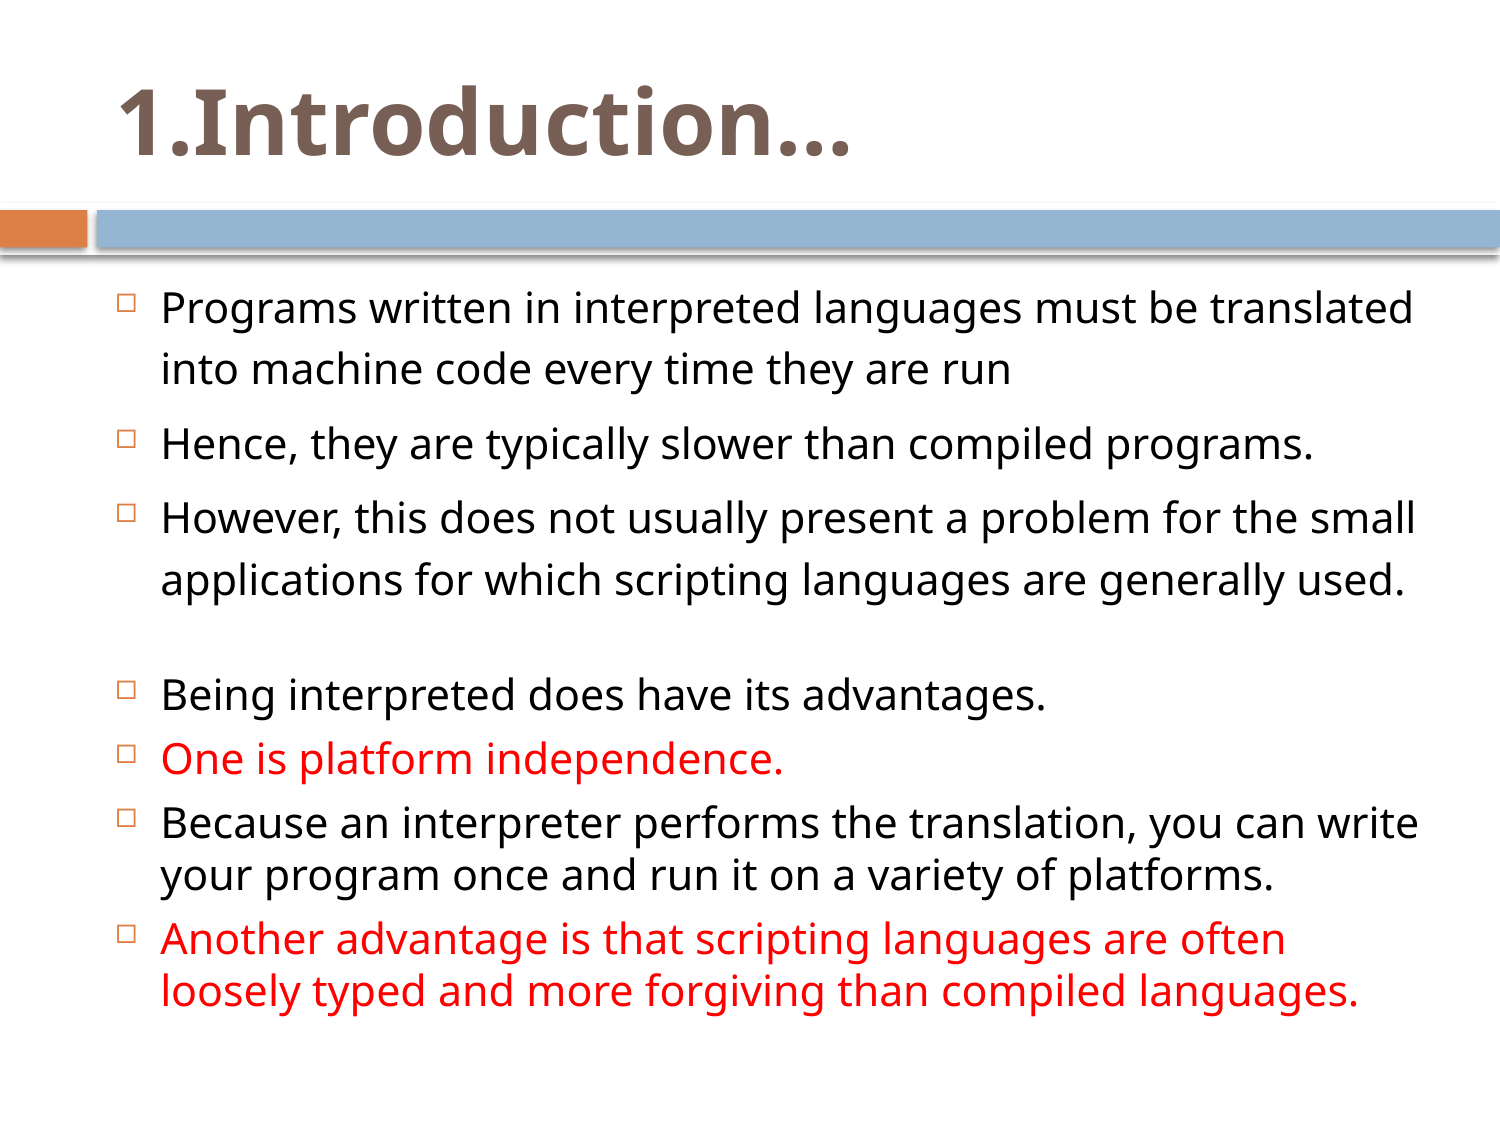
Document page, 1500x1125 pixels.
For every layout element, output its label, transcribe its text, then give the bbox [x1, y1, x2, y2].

title 1.Introduction… [100, 37, 1438, 200]
list Programs written in interpreted languages must be translated into machine code every time they are run Hence, they are typically slower than compiled programs. However, this does not usually present a problem for the small applications for which scripting languages are generally used. Being interpreted does have its advantages. One is platform independence. Because an interpreter performs the translation, you can write your program once and run it on a variety of platforms. Another advantage is that scripting languages are often loosely typed and more forgiving than compiled languages. [100, 262, 1438, 1088]
